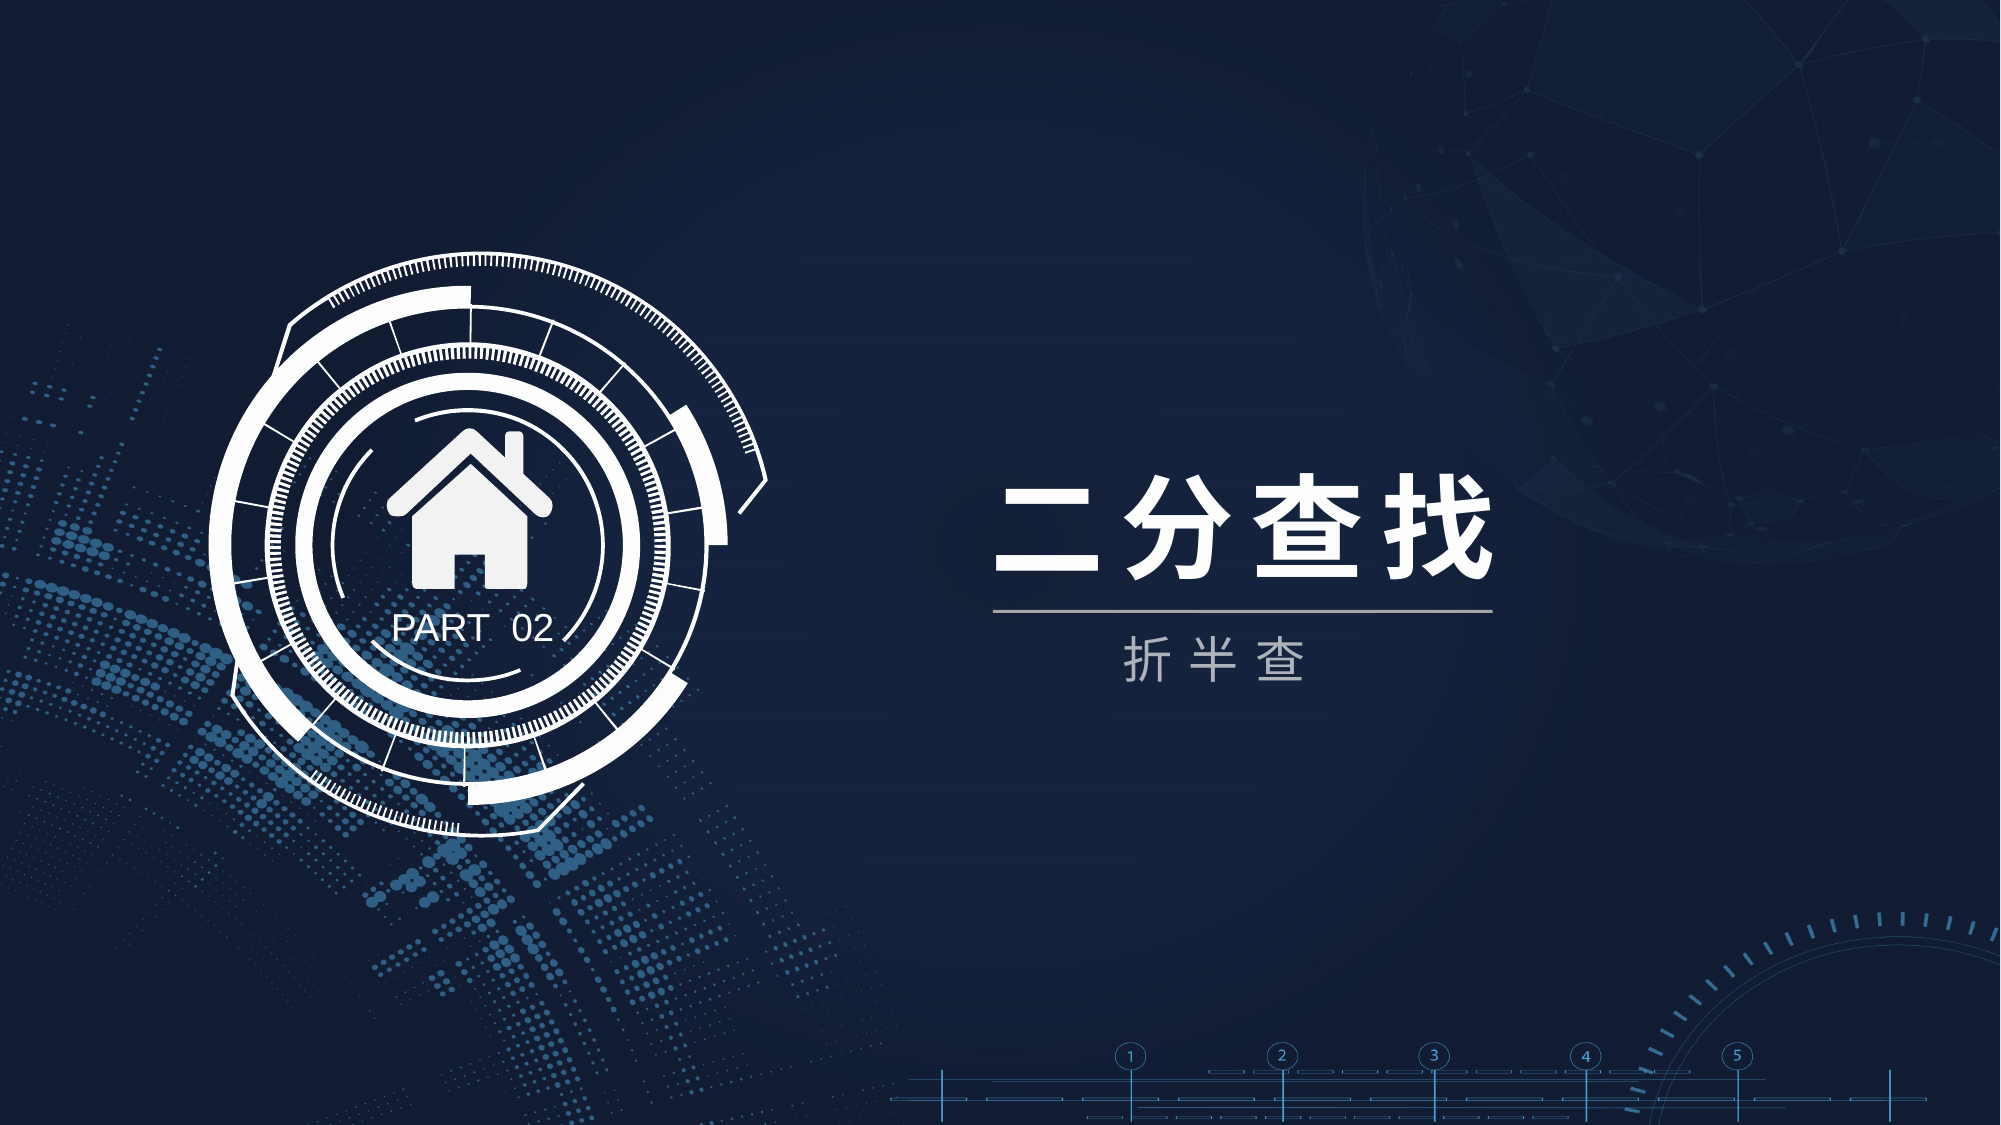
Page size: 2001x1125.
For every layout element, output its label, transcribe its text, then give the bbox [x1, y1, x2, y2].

picture [0, 0, 2001, 1125]
text_box 二分查找 [886, 448, 1599, 601]
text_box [208, 285, 728, 805]
text_box 折半查找 [945, 621, 1549, 697]
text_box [230, 251, 768, 838]
